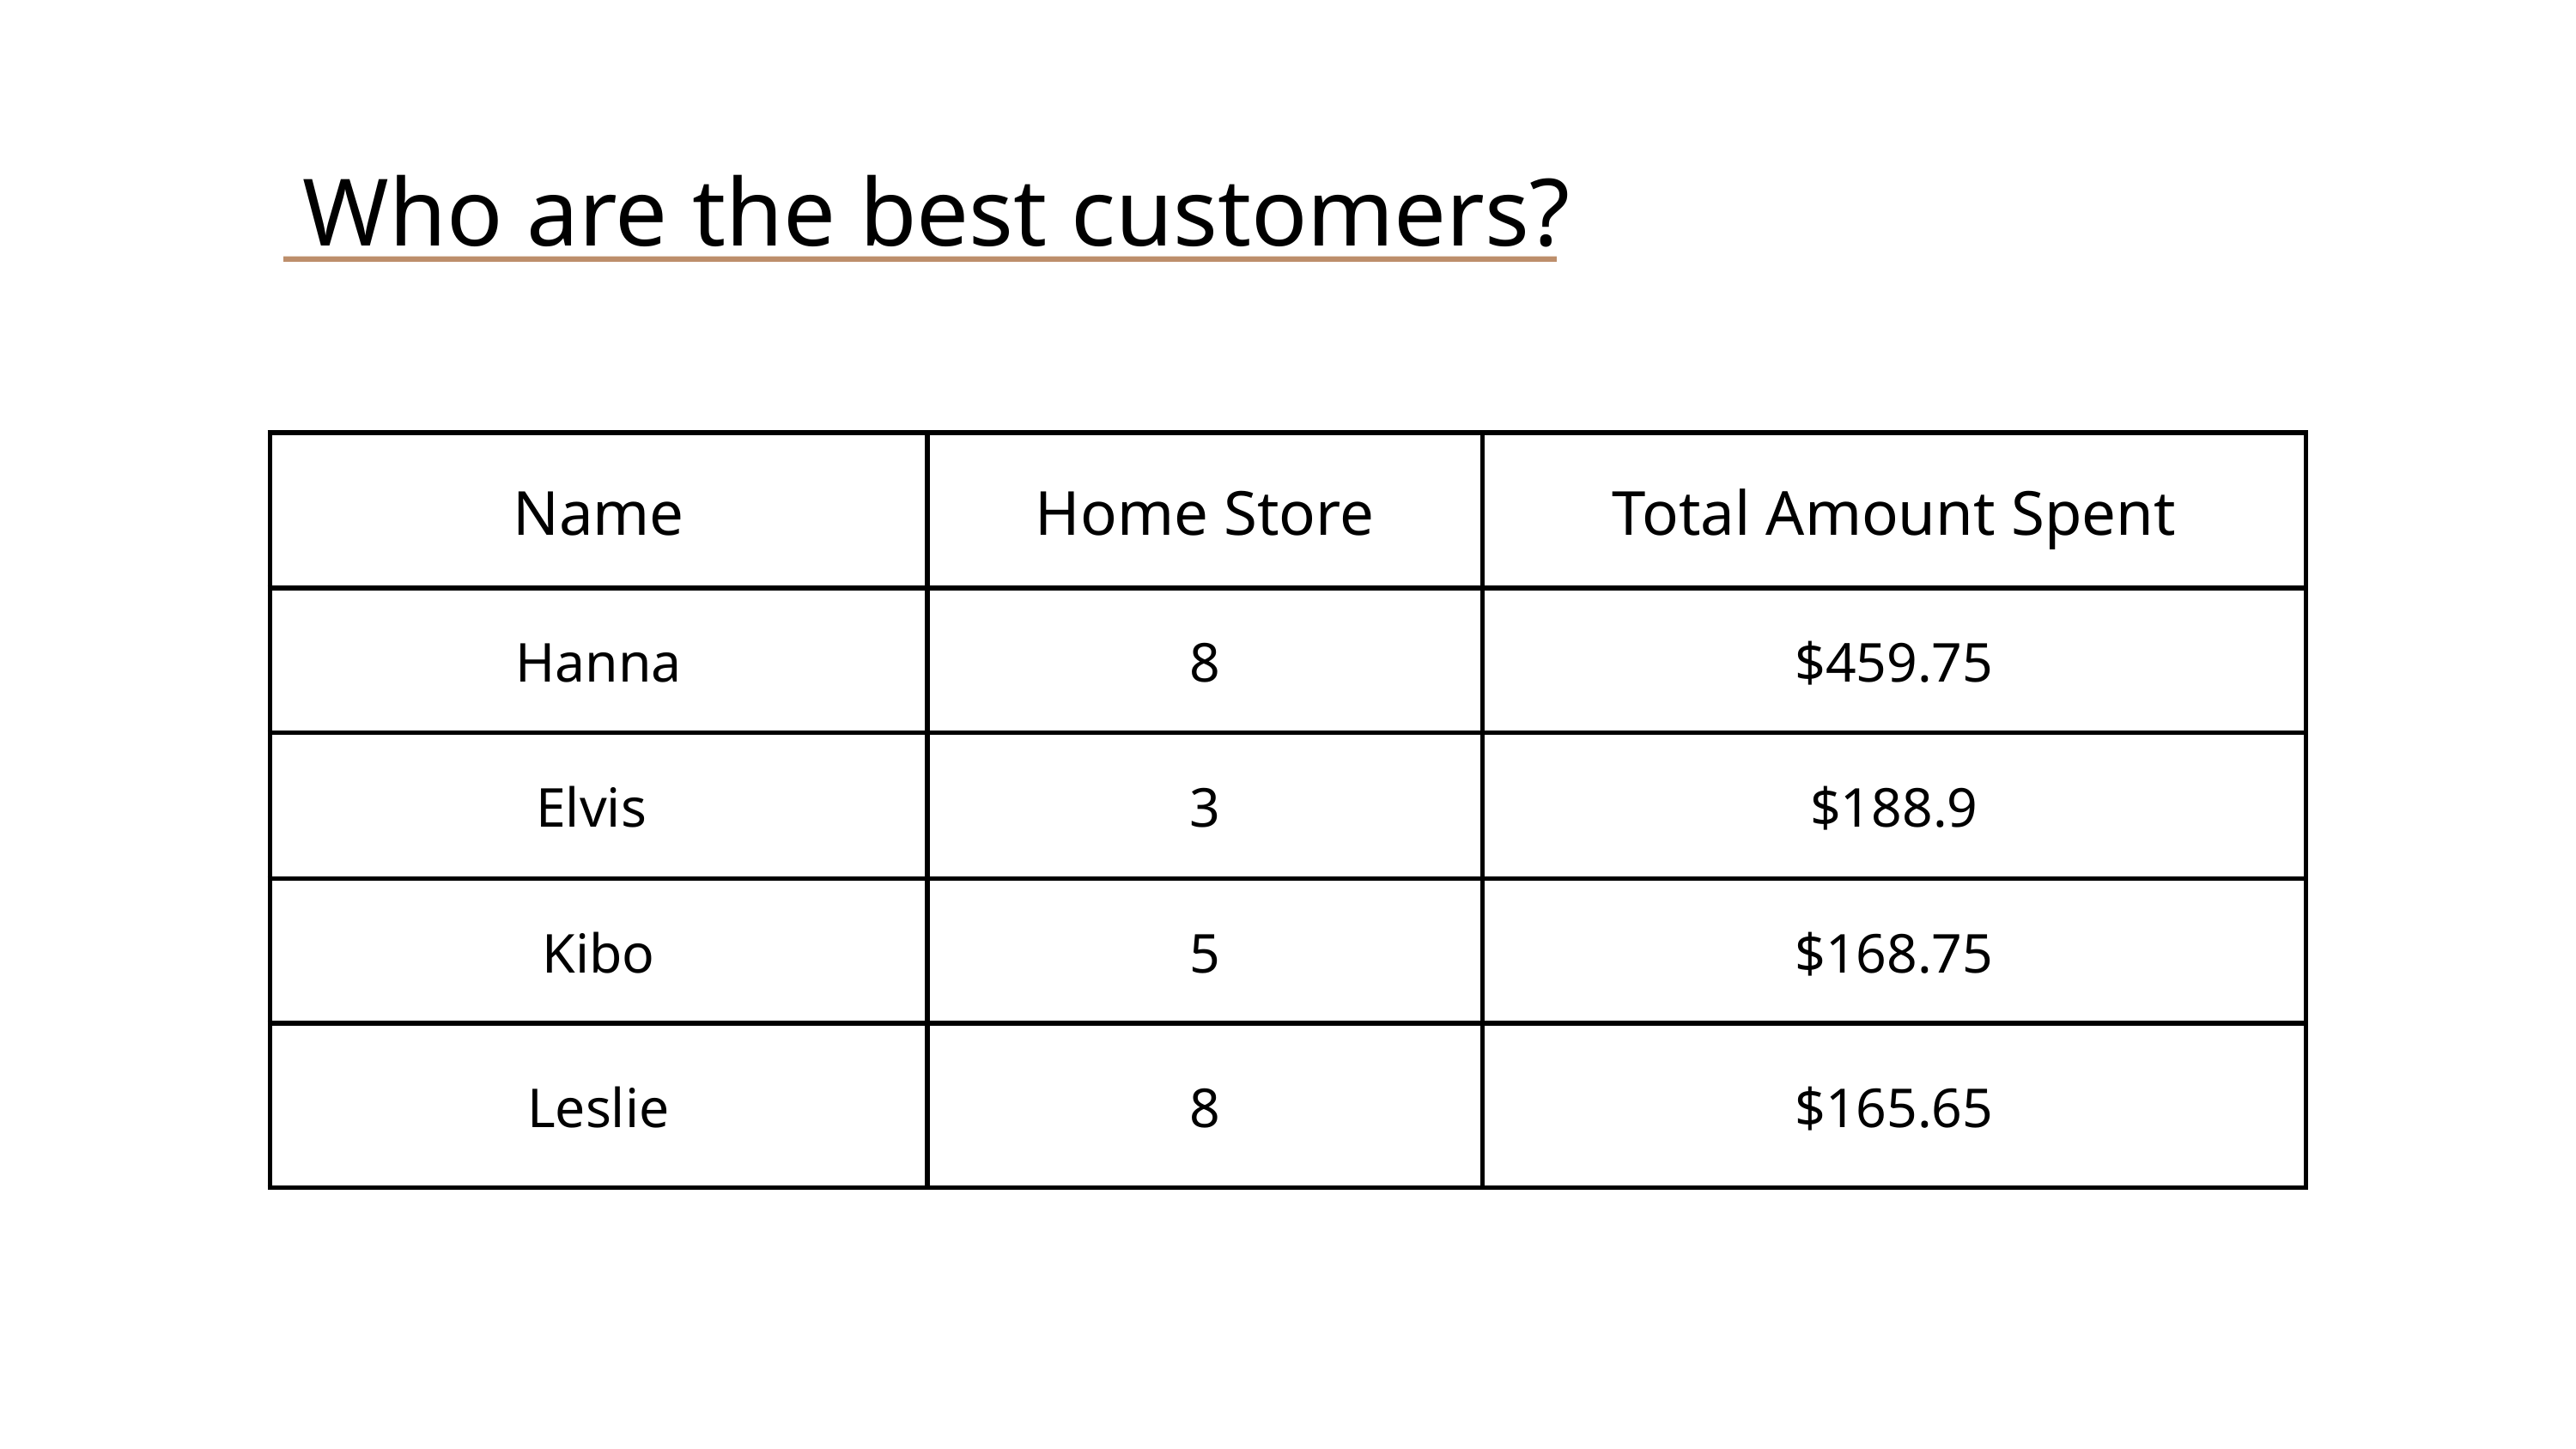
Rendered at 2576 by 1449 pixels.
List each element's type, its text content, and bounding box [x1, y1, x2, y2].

table_cell $459.75 [1485, 591, 2304, 731]
table_header Name [272, 435, 925, 585]
text_box Who are the best customers? [235, 134, 1638, 264]
table_cell Leslie [272, 1026, 925, 1185]
table_cell $165.65 [1485, 1026, 2304, 1185]
table_cell 8 [930, 1026, 1480, 1185]
table_cell $188.9 [1485, 735, 2304, 876]
table_header Total Amount Spent [1485, 435, 2304, 585]
table_cell Elvis [272, 735, 925, 876]
table_cell Kibo [272, 881, 925, 1021]
table_cell Hanna [272, 591, 925, 731]
table_header Home Store [930, 435, 1480, 585]
table_cell $168.75 [1485, 881, 2304, 1021]
table_cell 3 [930, 735, 1480, 876]
table_cell 8 [930, 591, 1480, 731]
table_cell 5 [930, 881, 1480, 1021]
